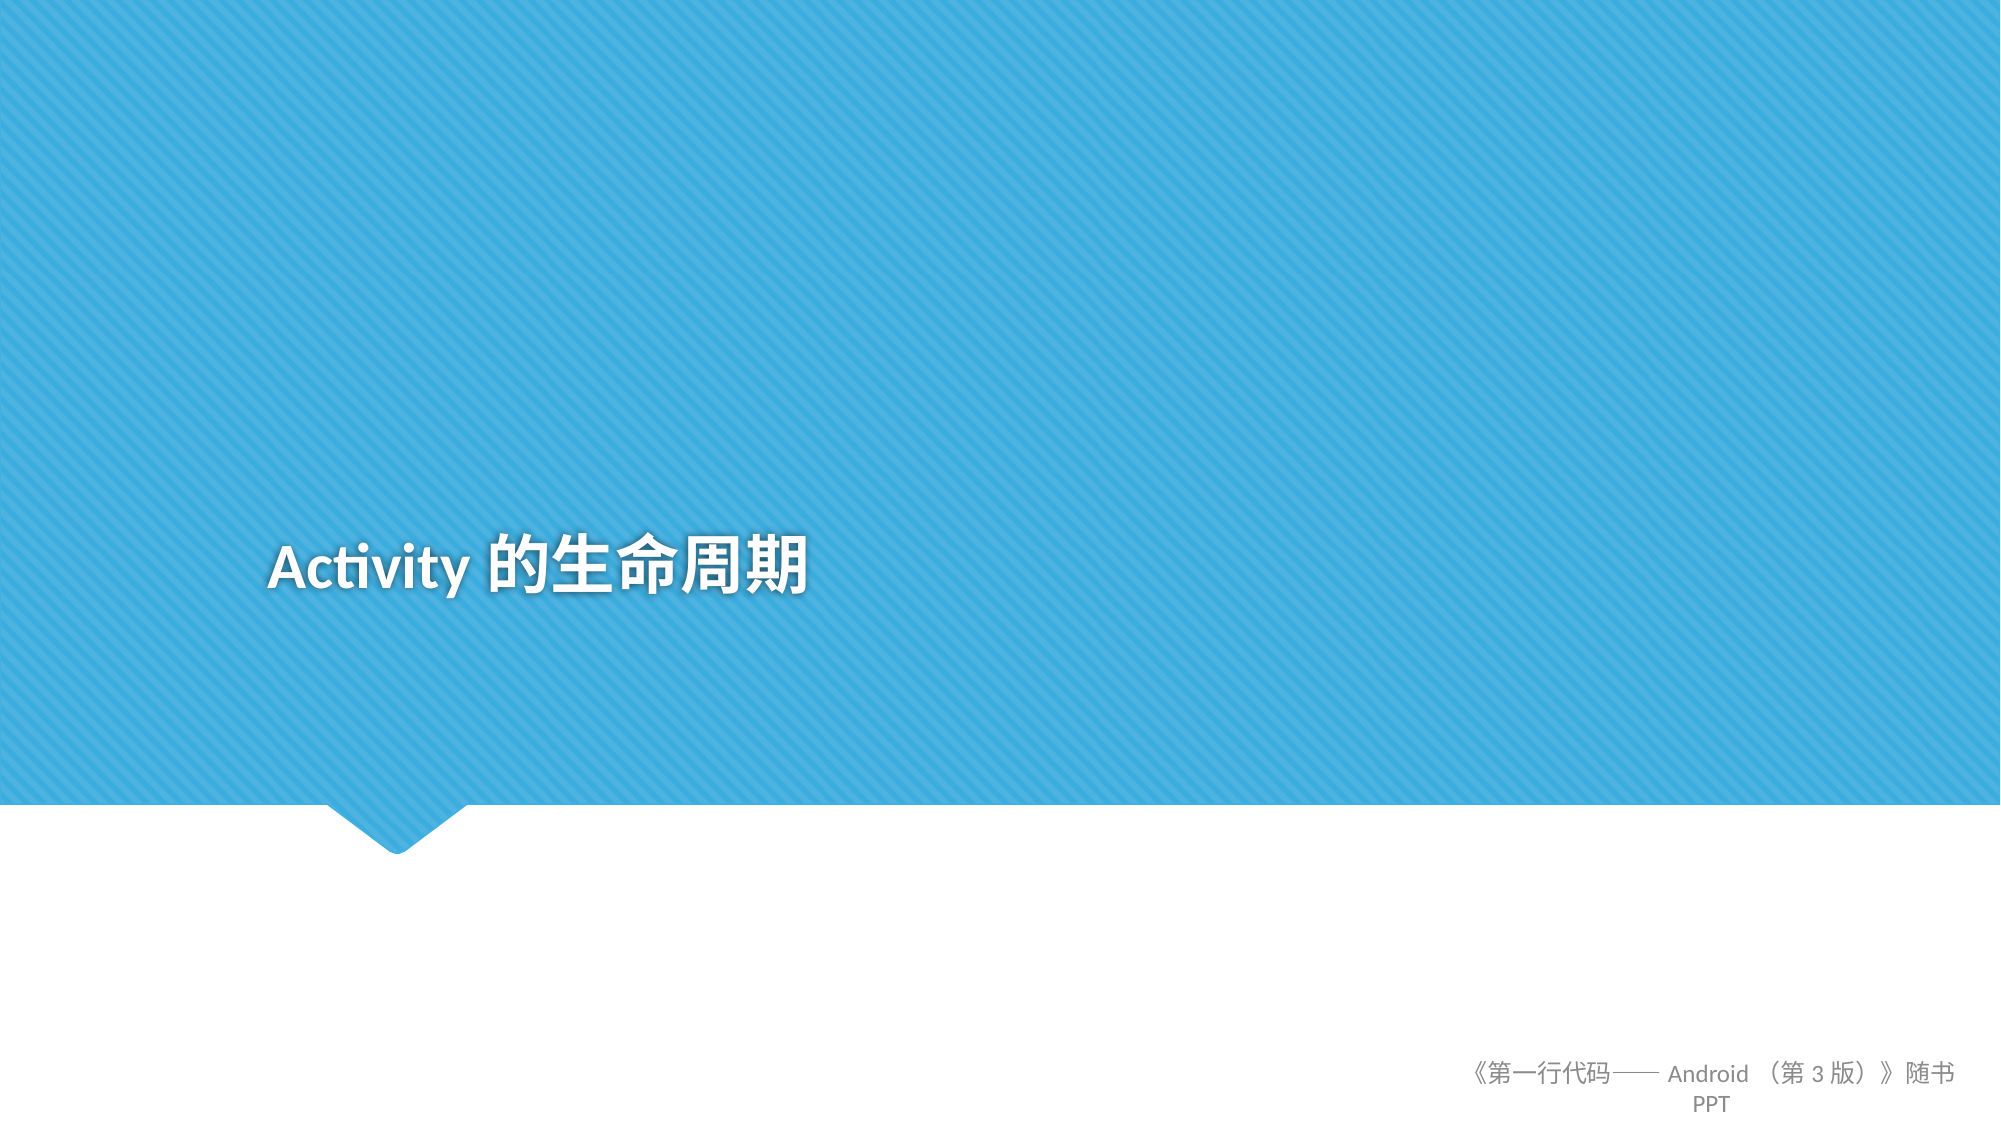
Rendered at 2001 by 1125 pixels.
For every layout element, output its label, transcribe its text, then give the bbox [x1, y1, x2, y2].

title Activity的生命周期 [251, 515, 1748, 610]
